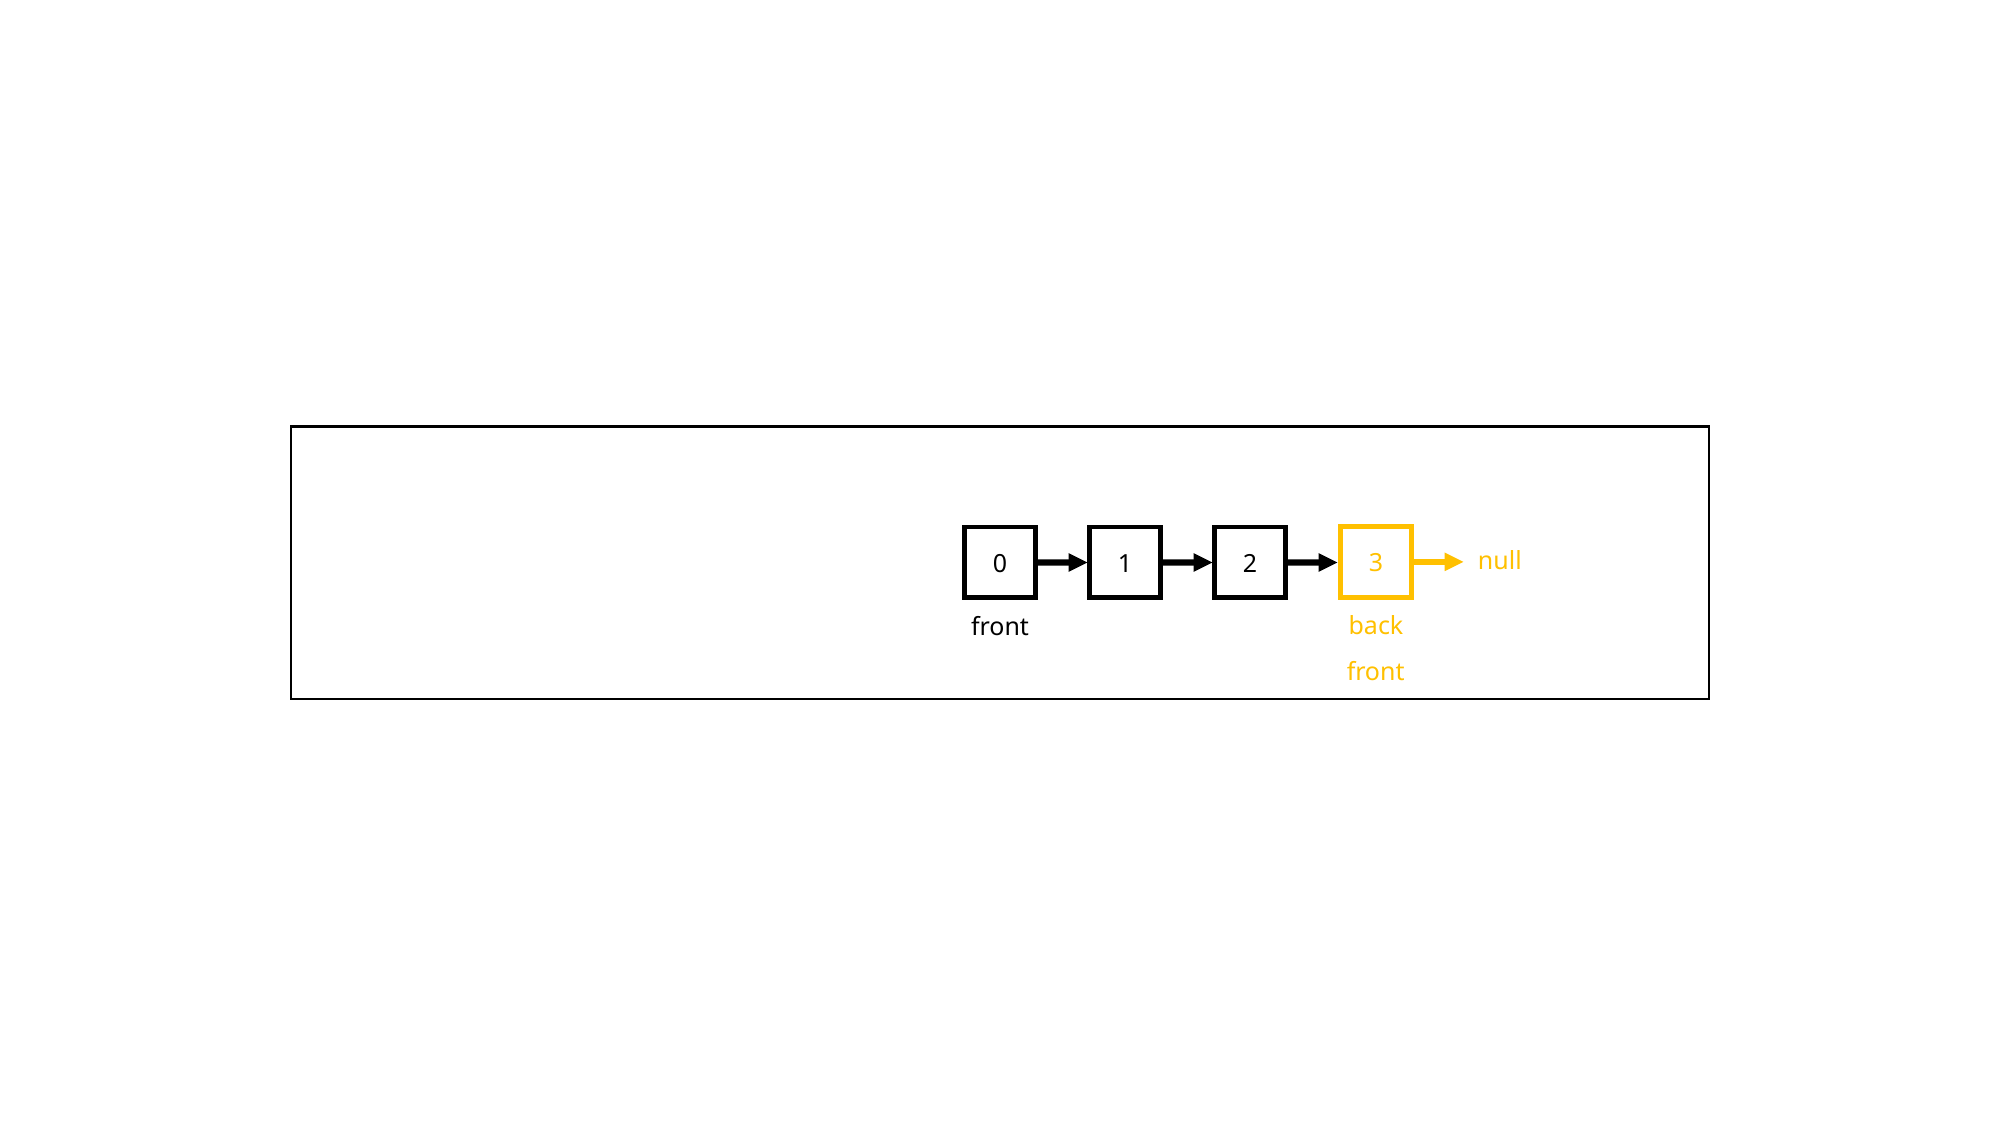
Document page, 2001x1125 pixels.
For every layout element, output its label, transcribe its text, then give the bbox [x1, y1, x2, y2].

text_box front [956, 602, 1044, 648]
text_box front [1332, 647, 1420, 693]
text_box back [1333, 602, 1419, 647]
text_box 3 [1339, 525, 1412, 598]
text_box null [1463, 537, 1537, 582]
text_box 2 [1214, 526, 1286, 599]
text_box 1 [1089, 526, 1161, 599]
text_box [290, 425, 1710, 700]
text_box 0 [964, 526, 1036, 599]
